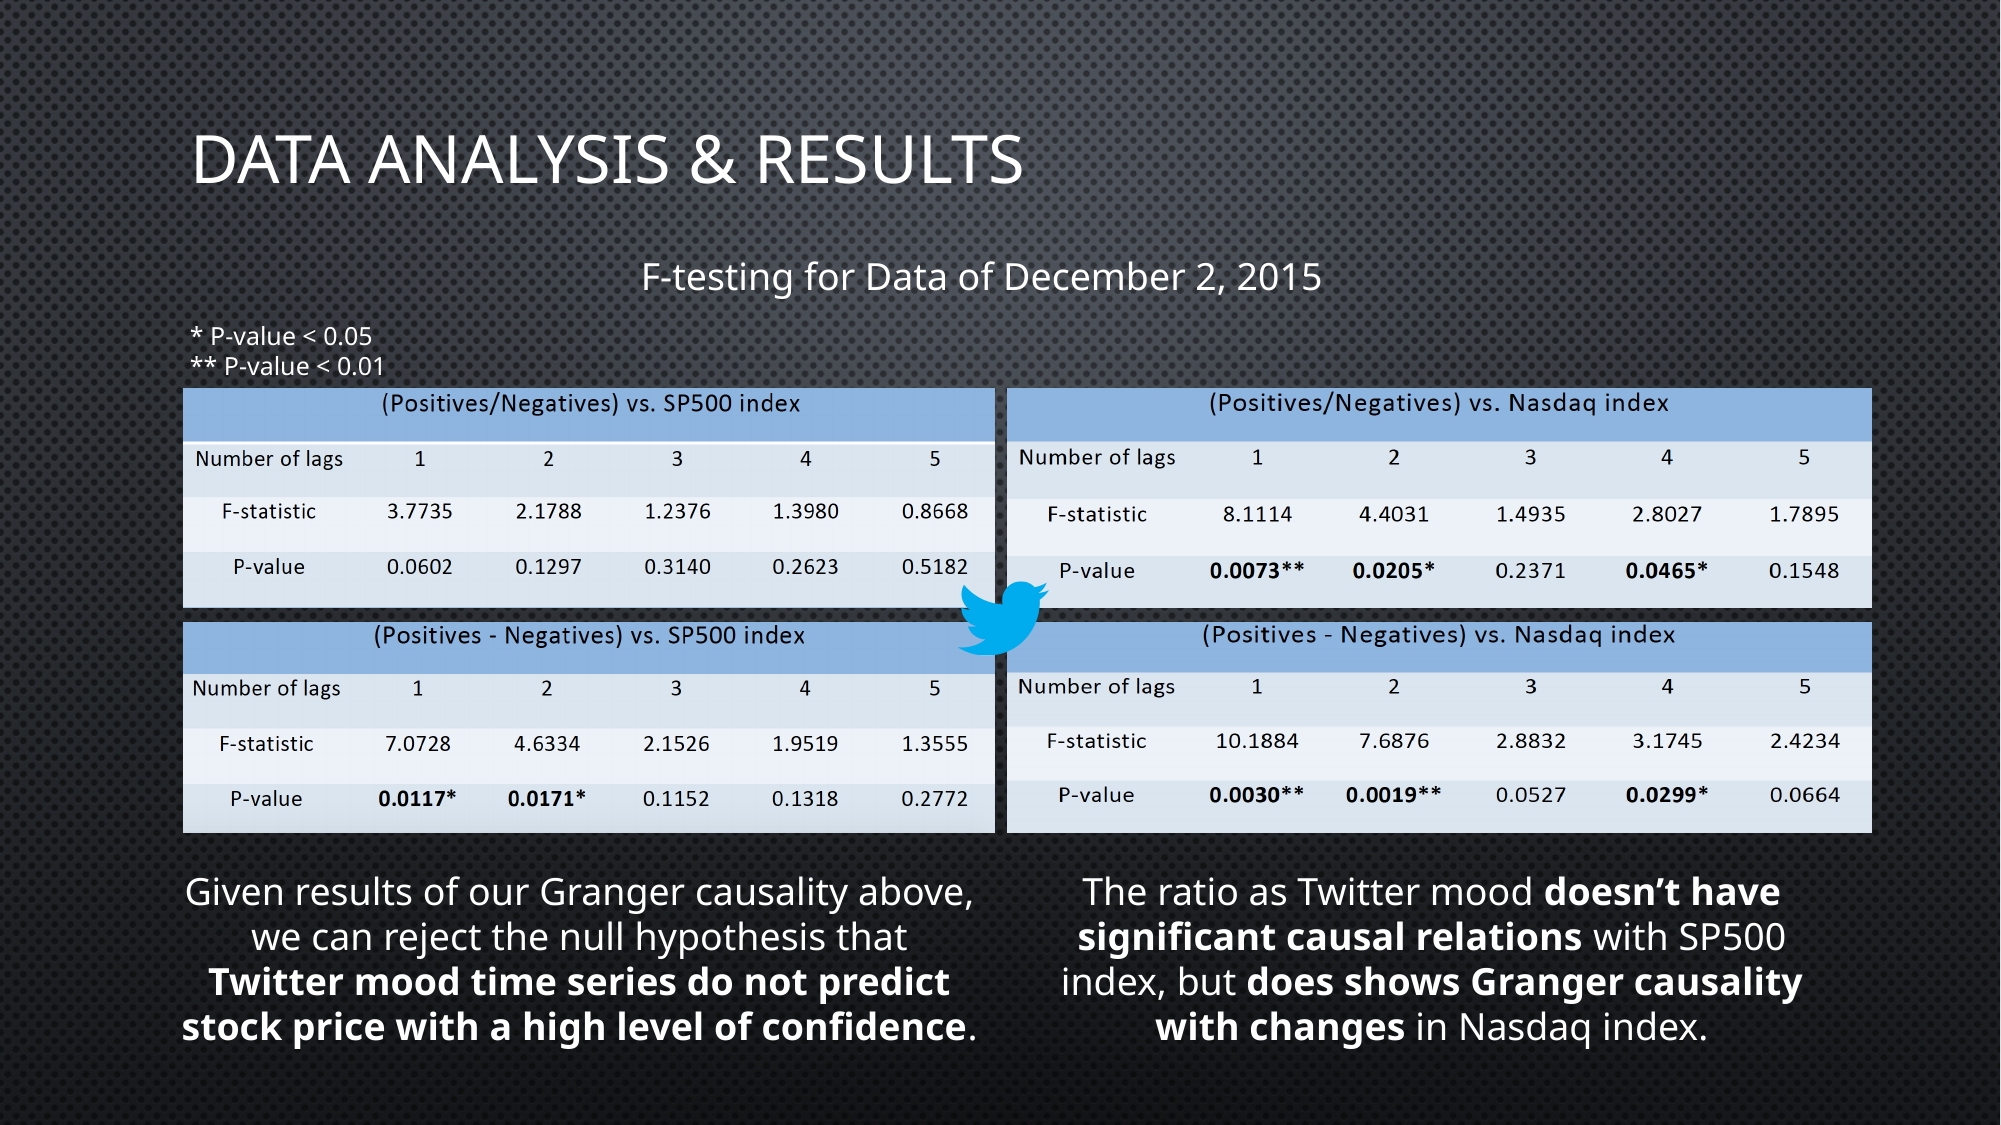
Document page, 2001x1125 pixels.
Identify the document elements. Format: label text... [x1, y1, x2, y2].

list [183, 387, 996, 609]
title Data Analysis & Results [175, 0, 1801, 314]
text_box F-testing for Data of December 2, 2015 [626, 245, 1450, 306]
text_box * P-value < 0.05 ** P-value < 0.01 [175, 313, 1078, 388]
picture [183, 387, 1872, 834]
text_box Given results of our Granger causality above, we can reject the null hypothesis that Twitter mood time series do not predict stock price with a high level of confidence. [164, 860, 995, 1056]
text_box The ratio as Twitter mood doesn’t have significant causal relations with SP500 index, but does shows Granger causality with changes in Nasdaq index. [1007, 860, 1857, 1056]
